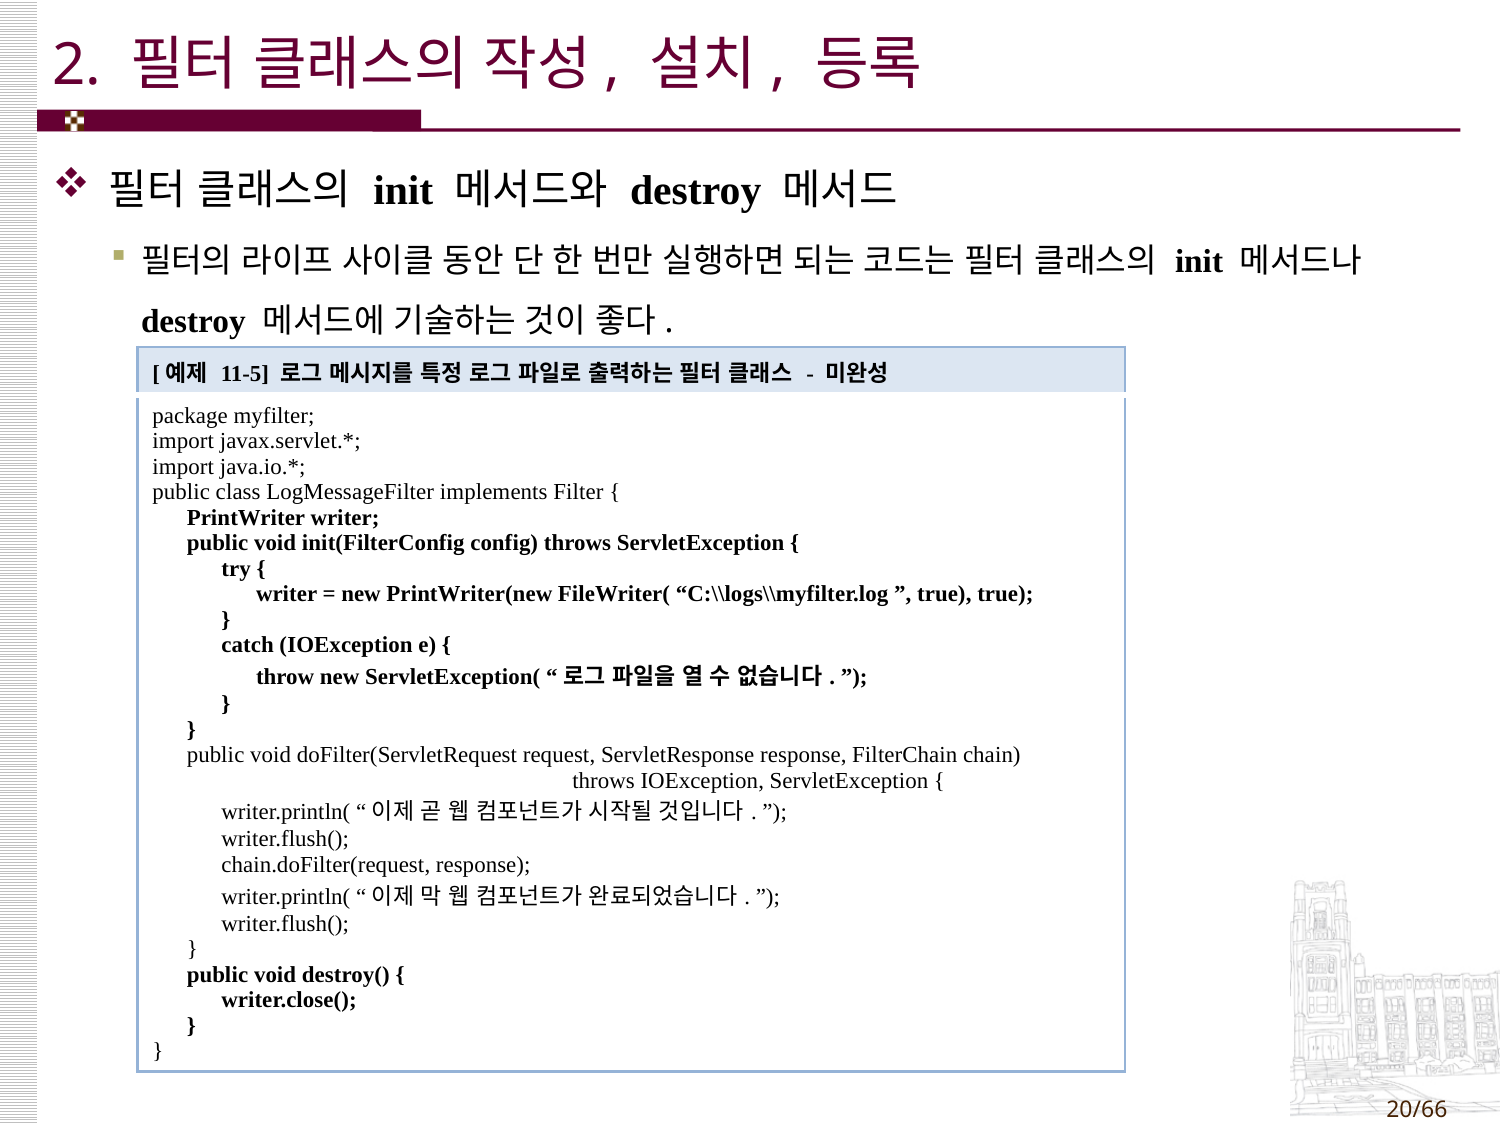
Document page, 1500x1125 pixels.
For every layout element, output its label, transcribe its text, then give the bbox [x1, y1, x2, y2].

picture [65, 111, 84, 131]
title 2. 필터 클래스의 작성, 설치, 등록 [36, 13, 1426, 109]
picture [1290, 874, 1500, 1125]
list 필터 클래스의 init 메서드와 destroy 메서드 필터의 라이프 사이클 동안 단 한 번만 실행하면 되는 코드는 필터 클래스의 init 메서드나 destroy 메서드에 기술하는 것이 좋다. [37, 155, 1463, 1094]
table_header [예제 11-5] 로그 메시지를 특정 로그 파일로 출력하는 필터 클래스 - 미완성 [139, 348, 1124, 392]
table_cell package myfilter; import javax.servlet.*; import java.io.*; public class LogMessageFilter implements Filter { PrintWriter writer; public void init(FilterConfig config) throws ServletException { try { writer = new PrintWriter(new FileWriter( “C:\\logs\\myfilter.log ”, true), true); } catch (IOException e) { throw new ServletException( “로그 파일을 열 수 없습니다. ”); } } public void doFilter(ServletRequest request, ServletResponse response, FilterChain chain) throws IOException, ServletException { writer.println( “이제 곧 웹 컴포넌트가 시작될 것입니다. ”); writer.flush(); chain.doFilter(request, response); writer.println( “이제 막 웹 컴포넌트가 완료되었습니다. ”); writer.flush(); } public void destroy() { writer.close(); } } [139, 398, 1124, 1070]
